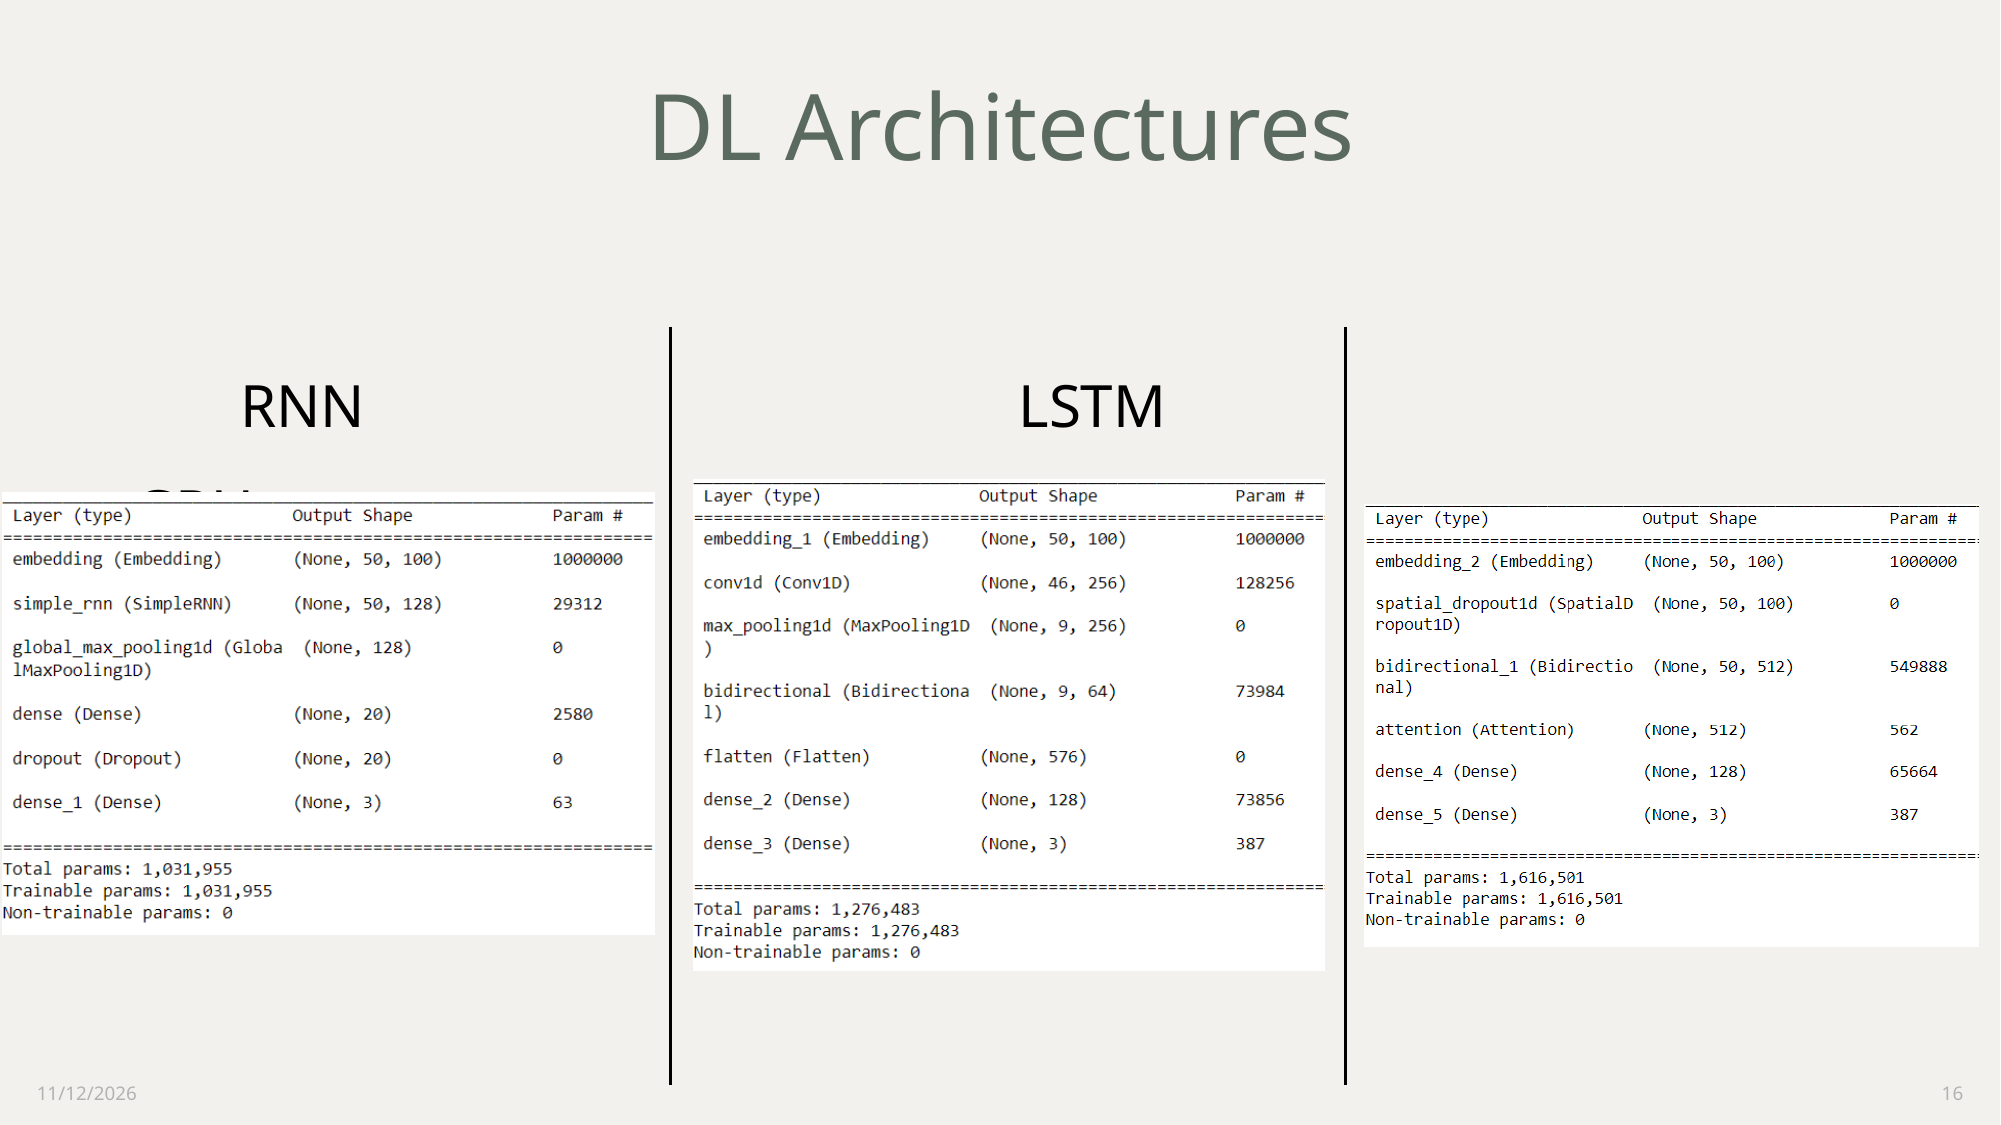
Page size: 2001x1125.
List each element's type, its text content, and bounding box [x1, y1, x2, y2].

picture [1364, 504, 1979, 947]
picture [2, 492, 655, 935]
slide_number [21, 1064, 118, 1124]
title DL Architectures [140, 20, 1863, 243]
slide_number 16 [1841, 1064, 1979, 1124]
picture [693, 479, 1325, 971]
list RNN LSTM GRU [118, 326, 1841, 1124]
